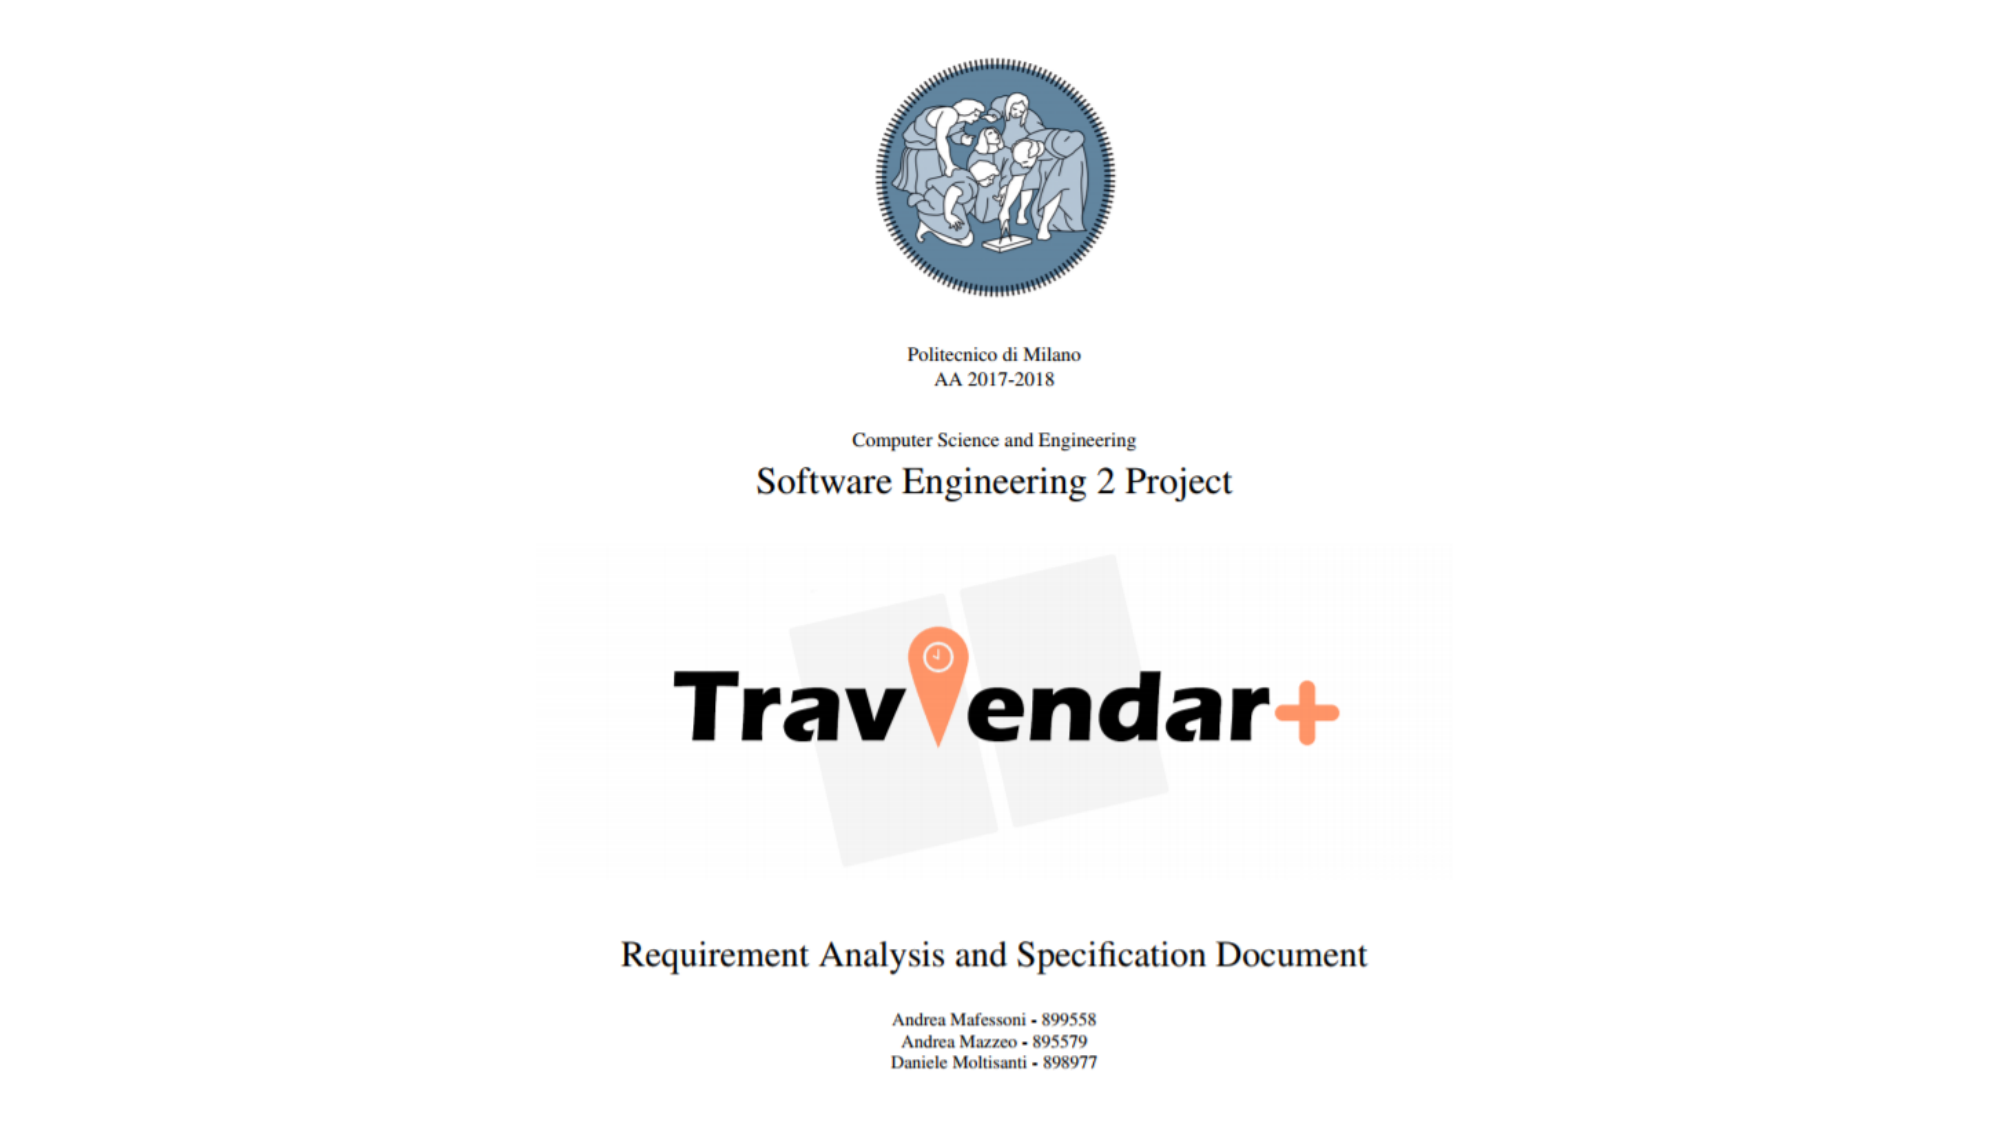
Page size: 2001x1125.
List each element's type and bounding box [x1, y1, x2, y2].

picture [451, 51, 1538, 1095]
